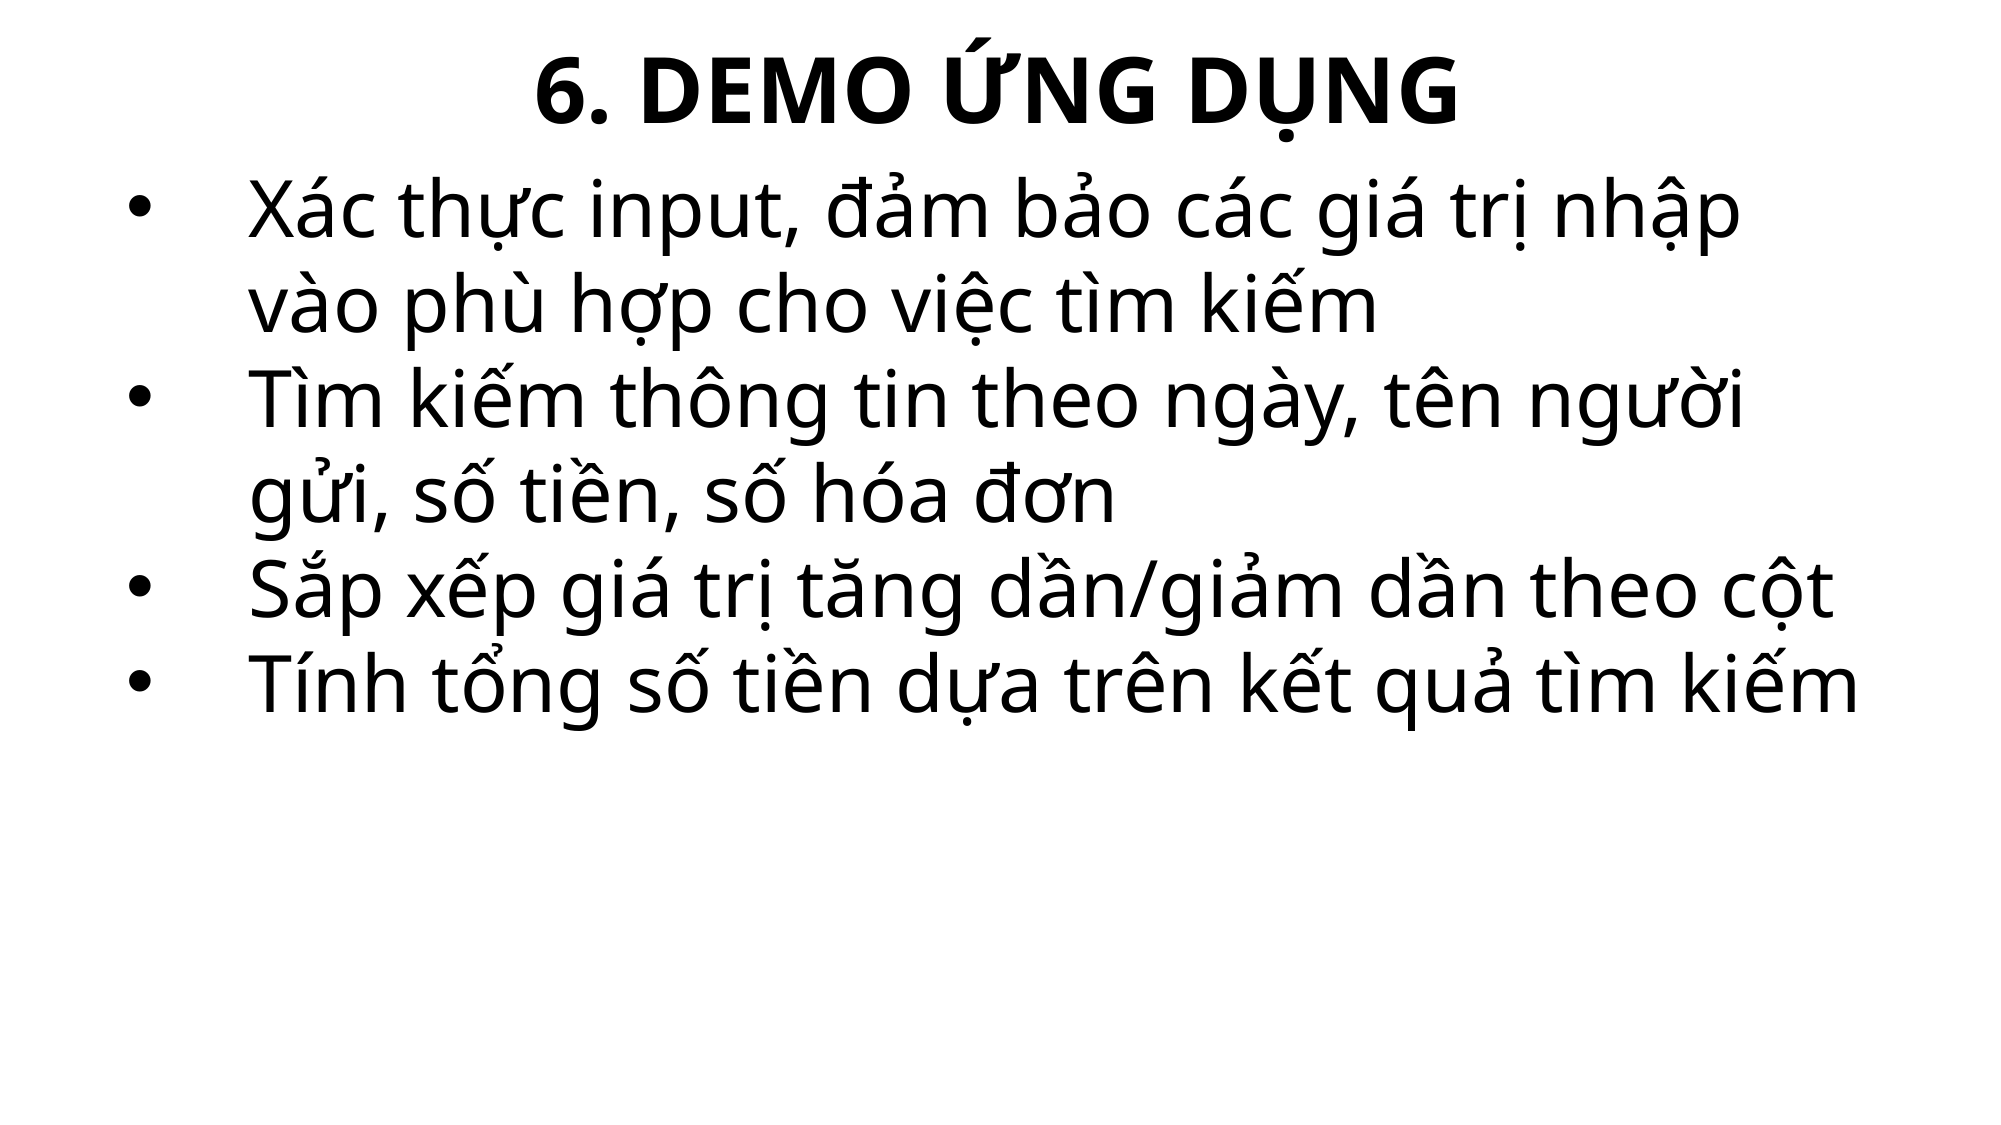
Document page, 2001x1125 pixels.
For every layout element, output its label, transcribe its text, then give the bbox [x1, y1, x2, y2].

text_box Xác thực input, đảm bảo các giá trị nhập vào phù hợp cho việc tìm kiếm Tìm kiếm thông tin theo ngày, tên người gửi, số tiền, số hóa đơn Sắp xếp giá trị tăng dần/giảm dần theo cột Tính tổng số tiền dựa trên kết quả tìm kiếm [111, 150, 1888, 736]
text_box 6. DEMO ỨNG DỤNG [110, 24, 1888, 150]
